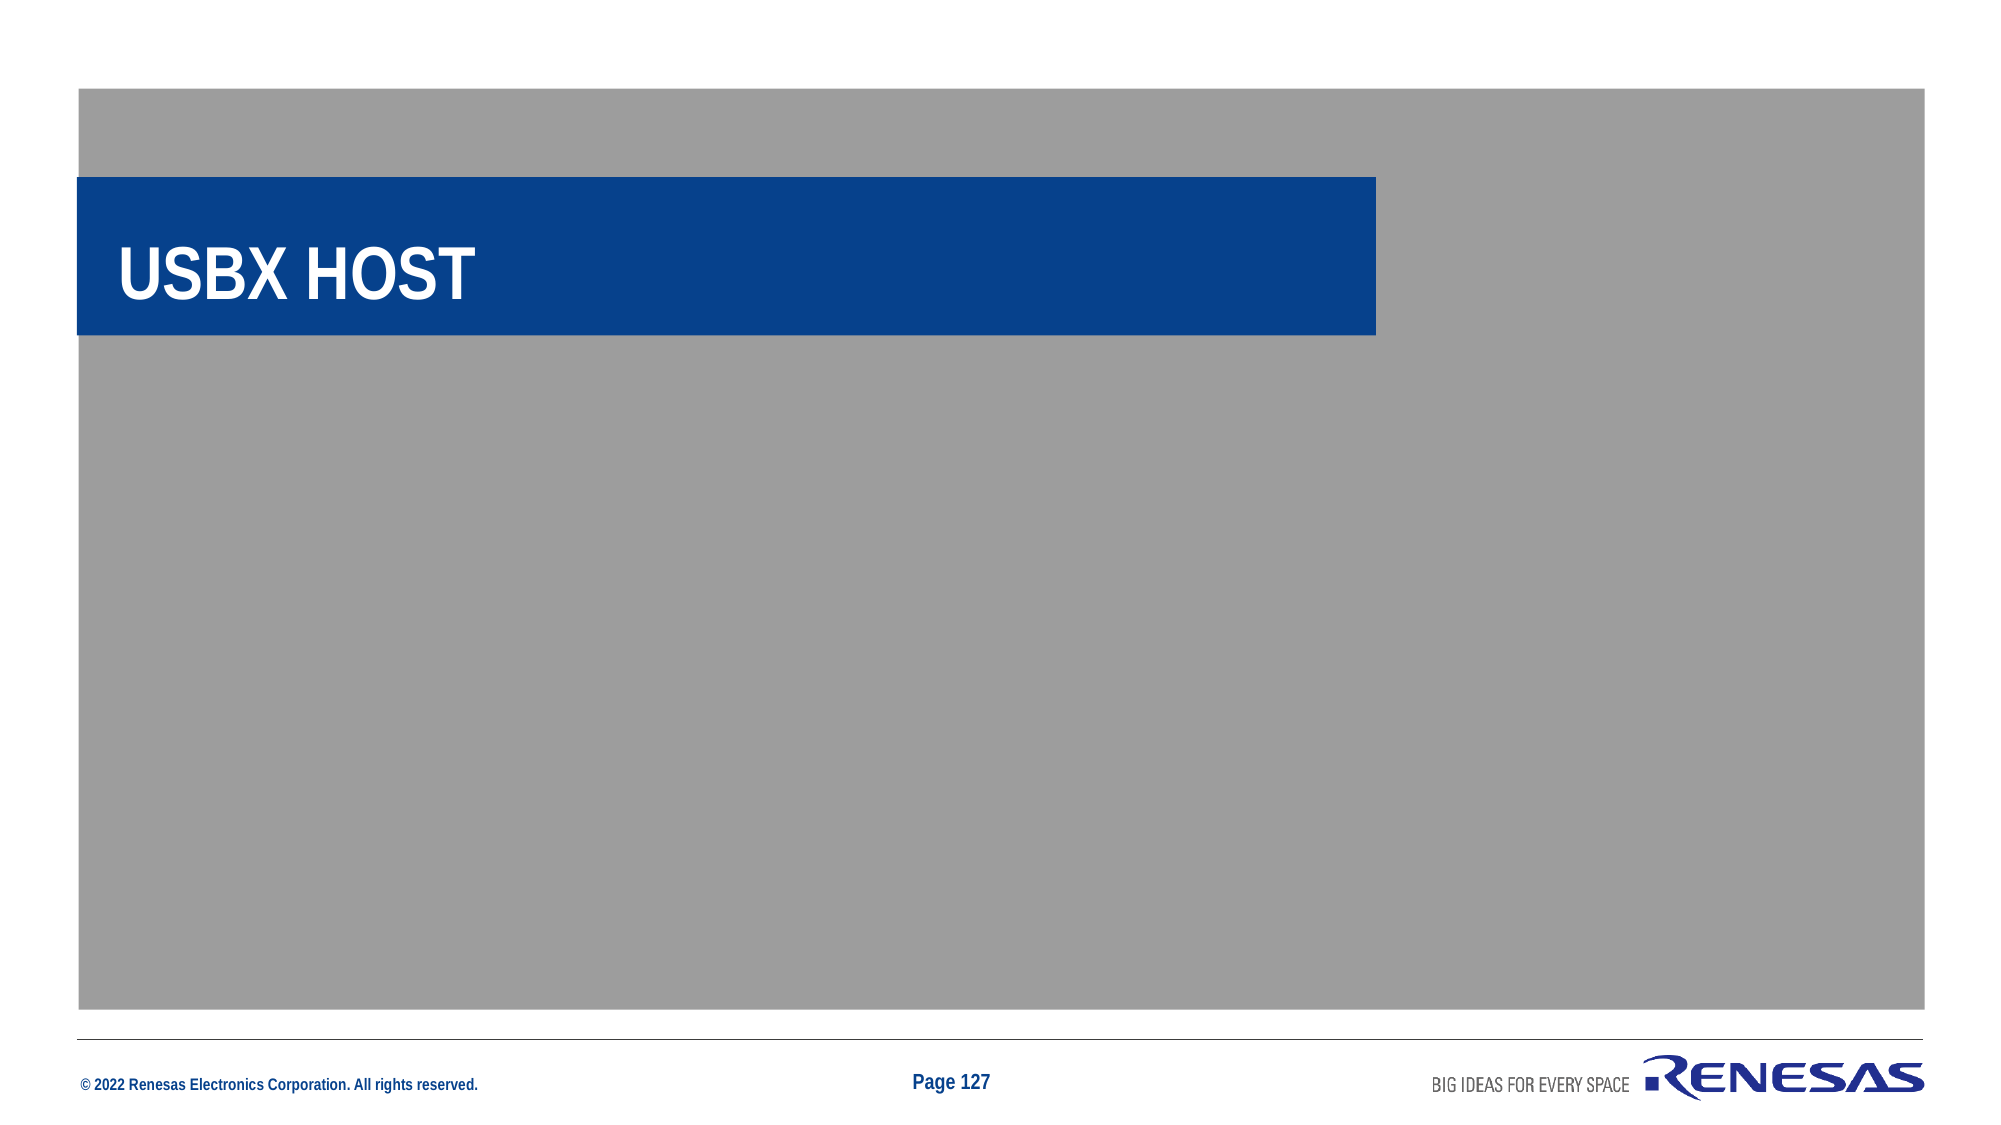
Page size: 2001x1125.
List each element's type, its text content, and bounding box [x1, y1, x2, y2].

list USBX HOST [76, 177, 1376, 336]
picture [1425, 1049, 1933, 1106]
